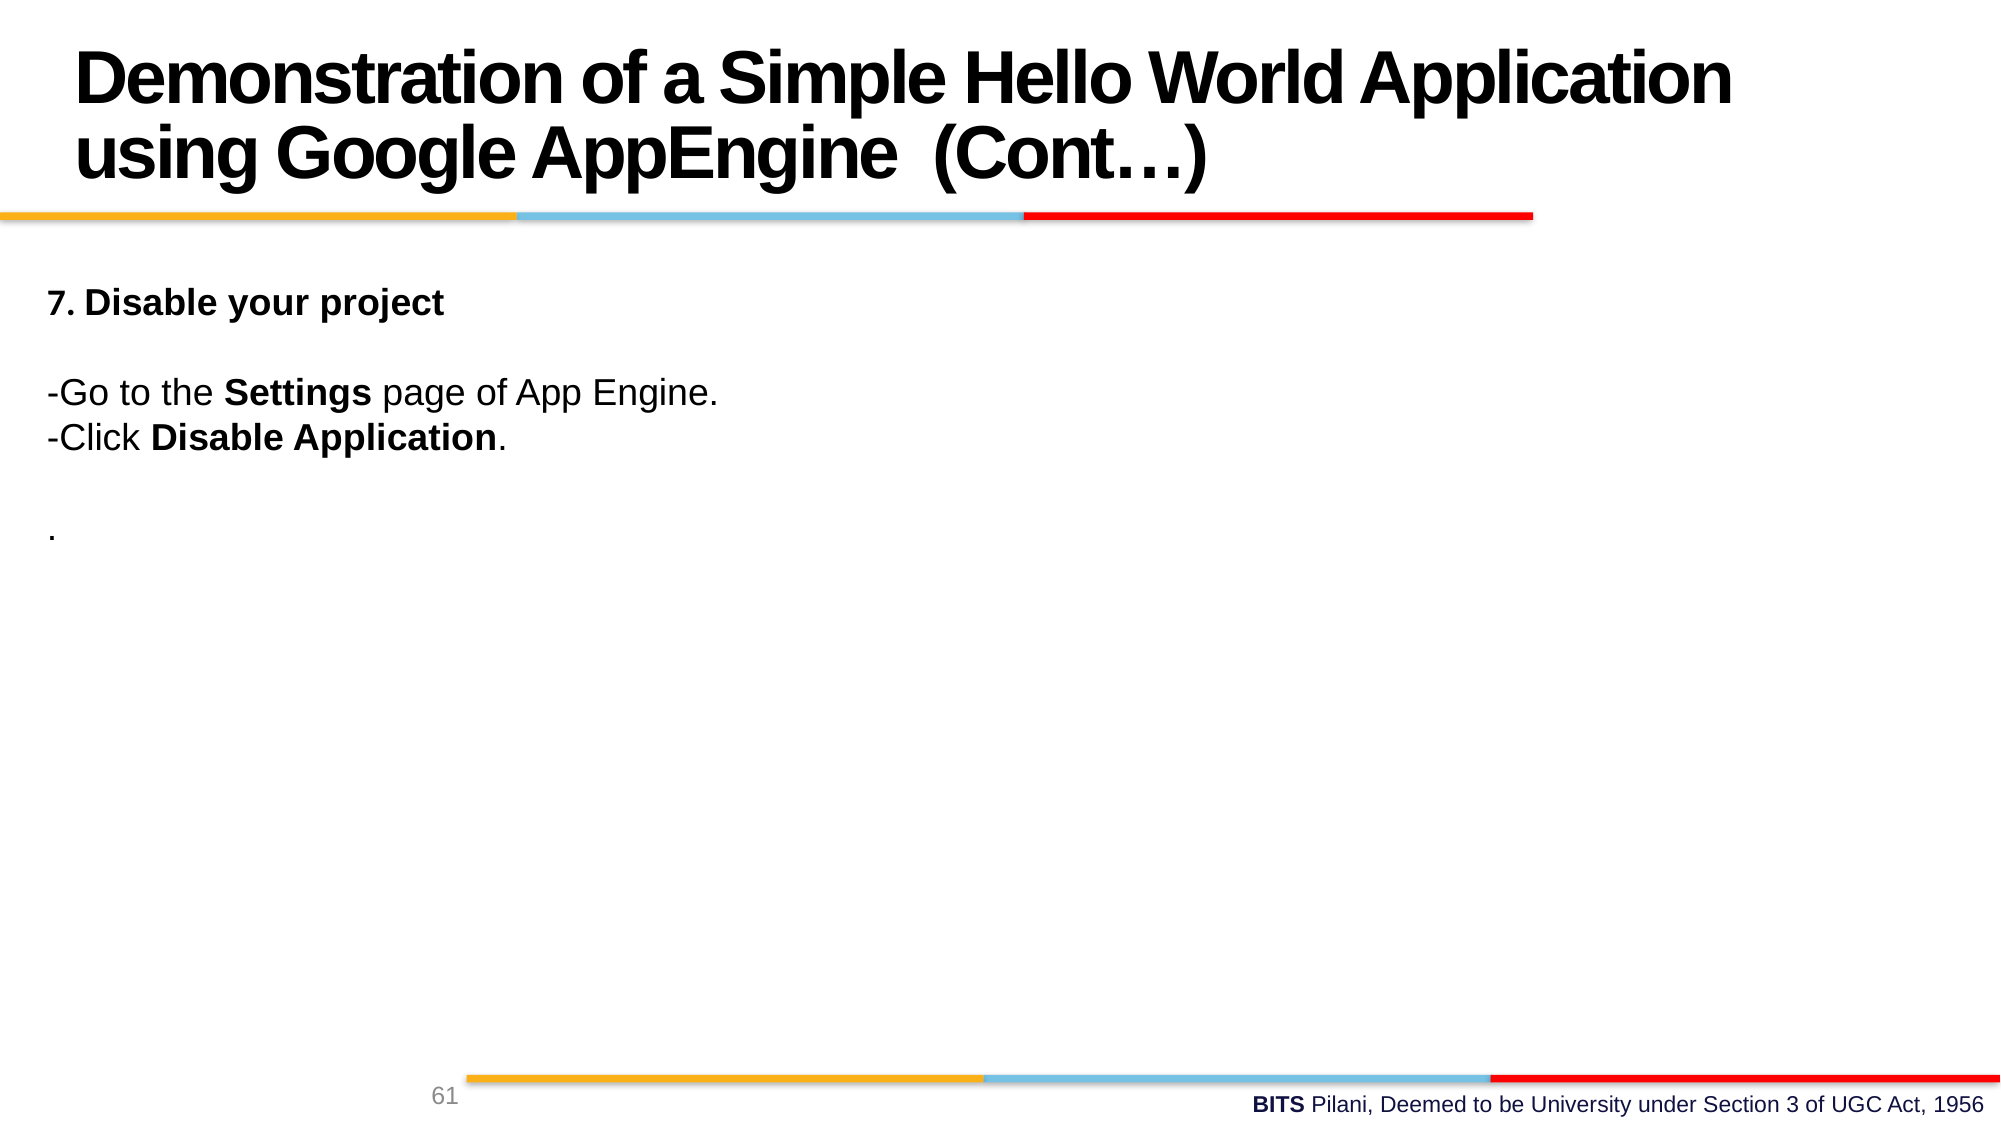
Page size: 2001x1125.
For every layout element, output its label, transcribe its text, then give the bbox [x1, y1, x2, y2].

text_box 7. Disable your project -Go to the Settings page of App Engine. -Click Disable Application. . [39, 270, 1973, 781]
list Demonstration of a Simple Hello World Application using Google AppEngine (Cont…) [66, 24, 1823, 213]
slide_number 61 [0, 1064, 468, 1125]
